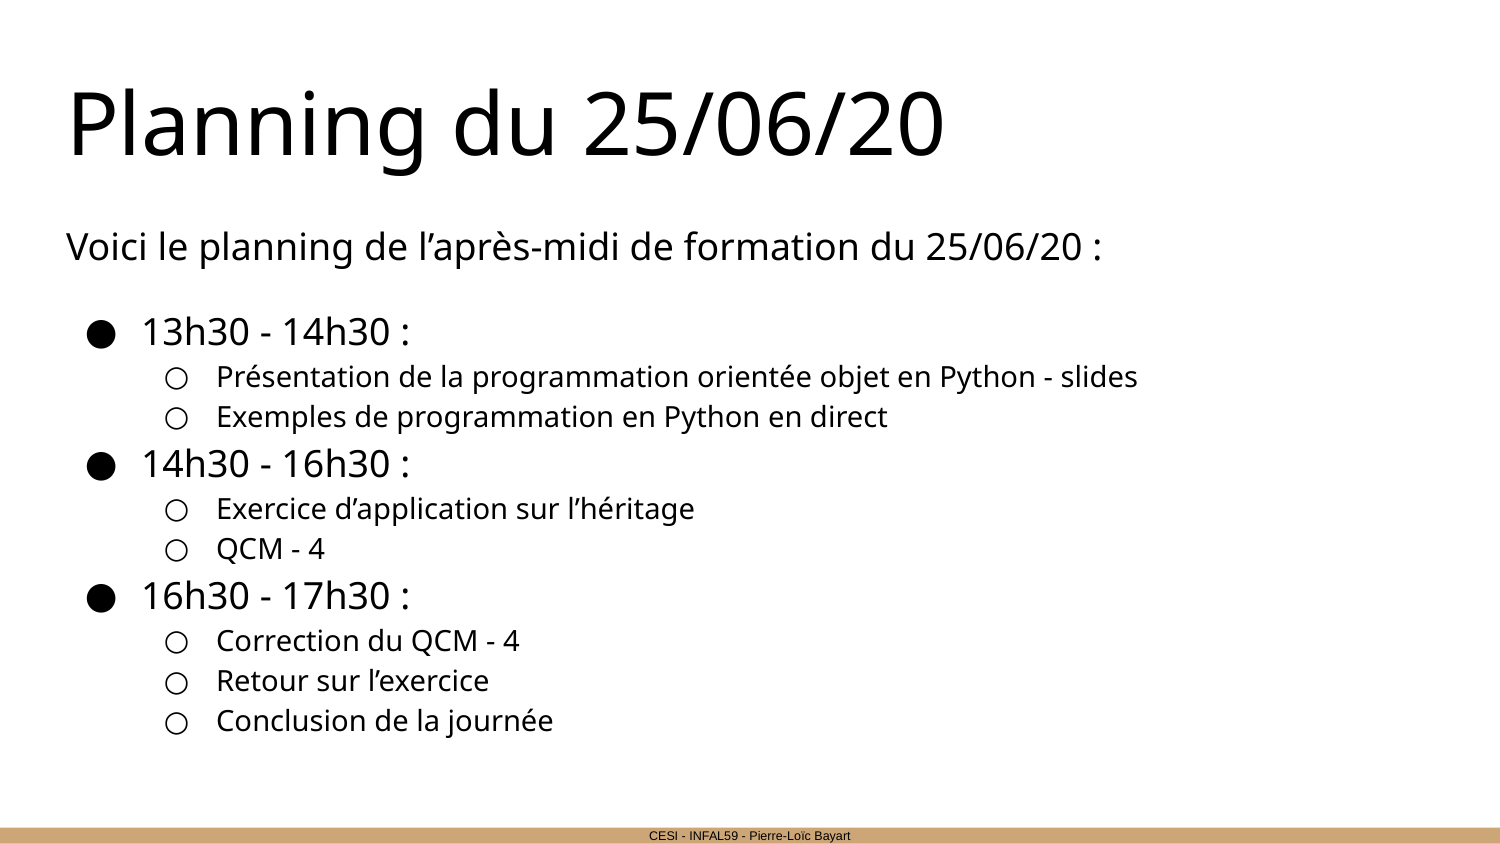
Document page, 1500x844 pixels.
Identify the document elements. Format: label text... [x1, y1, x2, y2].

list Voici le planning de l’après-midi de formation du 25/06/20 : 13h30 - 14h30 : Présentation de la programmation orientée objet en Python - slides Exemples de programmation en Python en direct 14h30 - 16h30 : Exercice d’application sur l’héritage QCM - 4 16h30 - 17h30 : Correction du QCM - 4 Retour sur l’exercice Conclusion de la journée [51, 200, 1449, 752]
title Planning du 25/06/20 [51, 51, 1449, 189]
